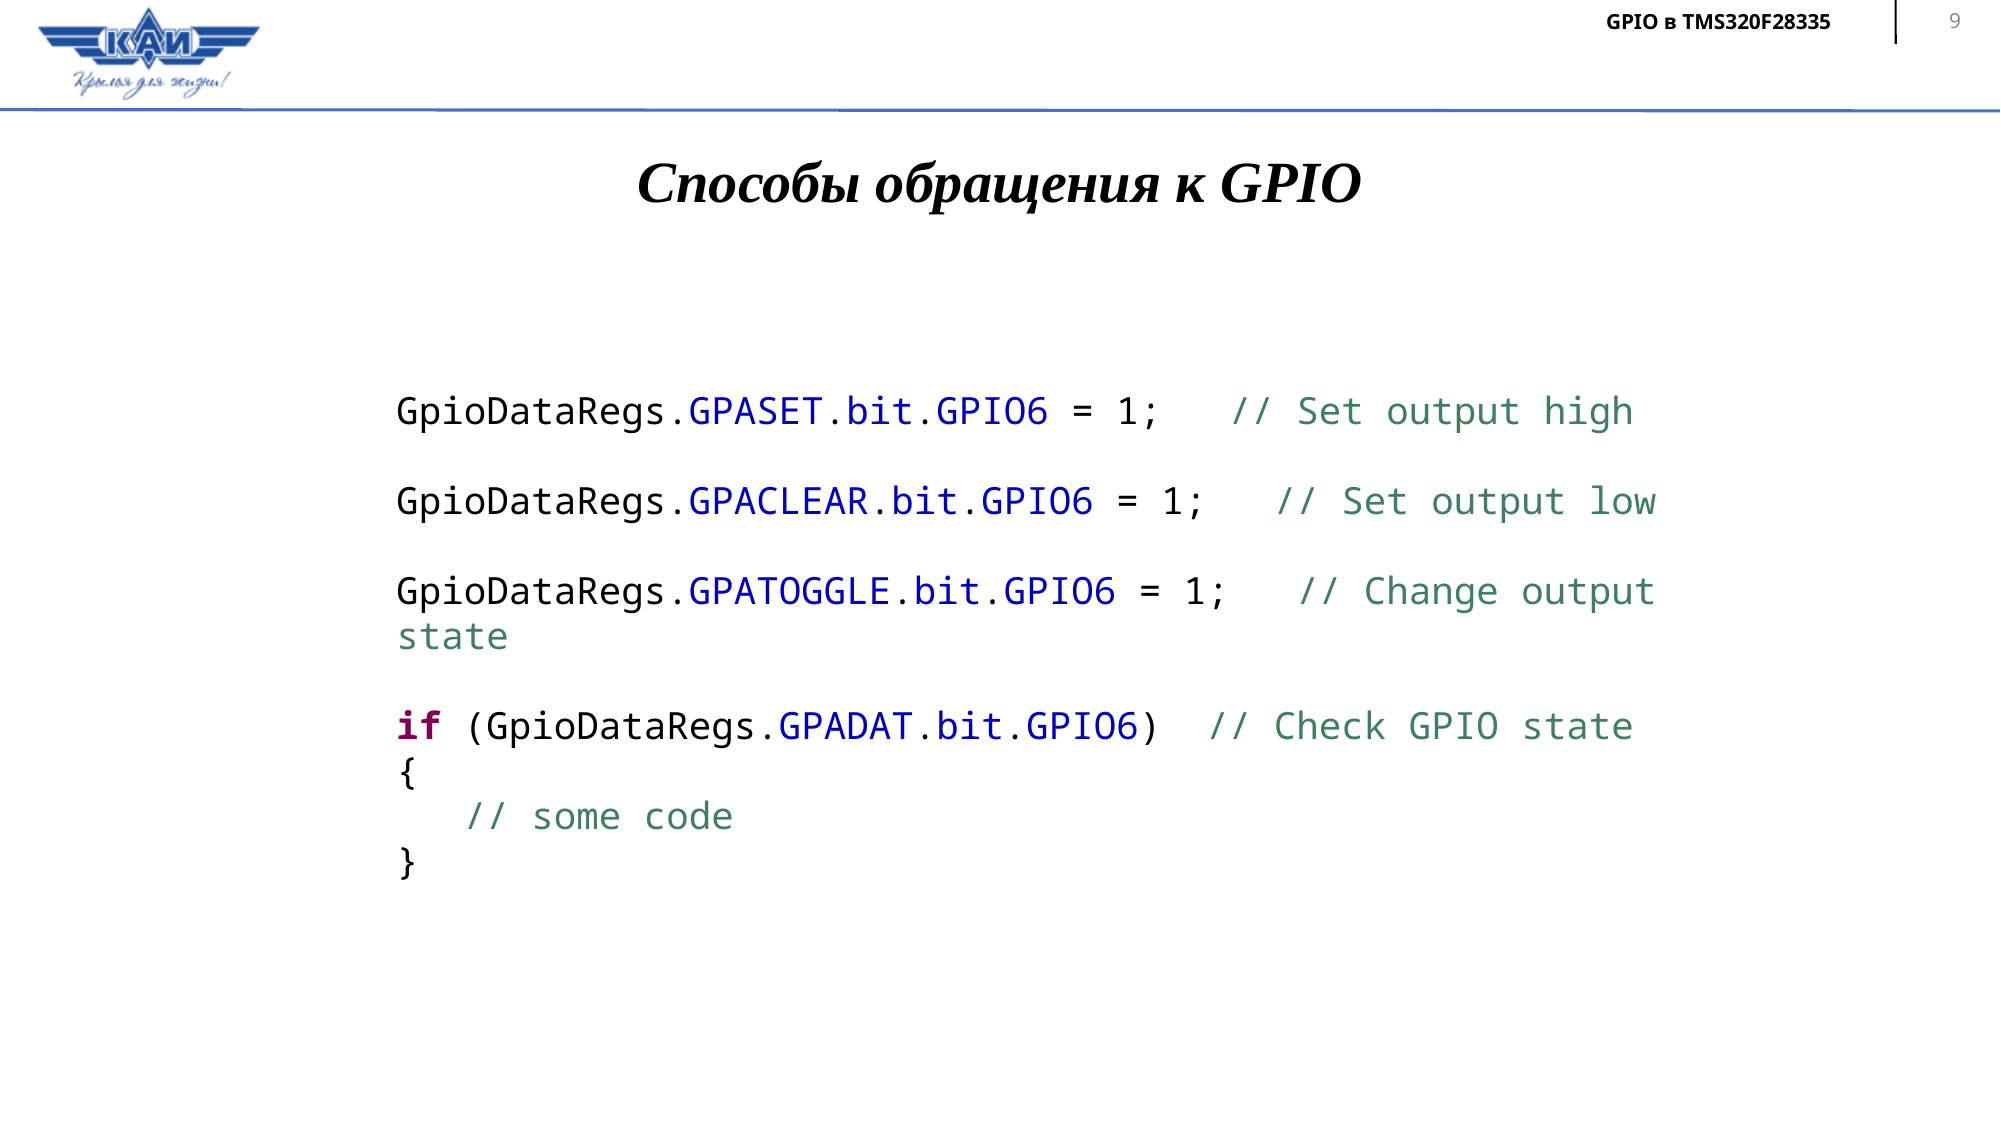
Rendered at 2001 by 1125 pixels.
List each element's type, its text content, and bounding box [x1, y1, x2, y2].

title Способы обращения к GPIO [0, 110, 2000, 257]
picture [38, 4, 260, 103]
slide_number 9 [1895, 0, 1976, 45]
text_box GpioDataRegs.GPASET.bit.GPIO6 = 1; // Set output high GpioDataRegs.GPACLEAR.bit.GPIO6 = 1; // Set output low GpioDataRegs.GPATOGGLE.bit.GPIO6 = 1; // Change output state if (GpioDataRegs.GPADAT.bit.GPIO6) // Check GPIO state { // some code } [381, 379, 1715, 890]
